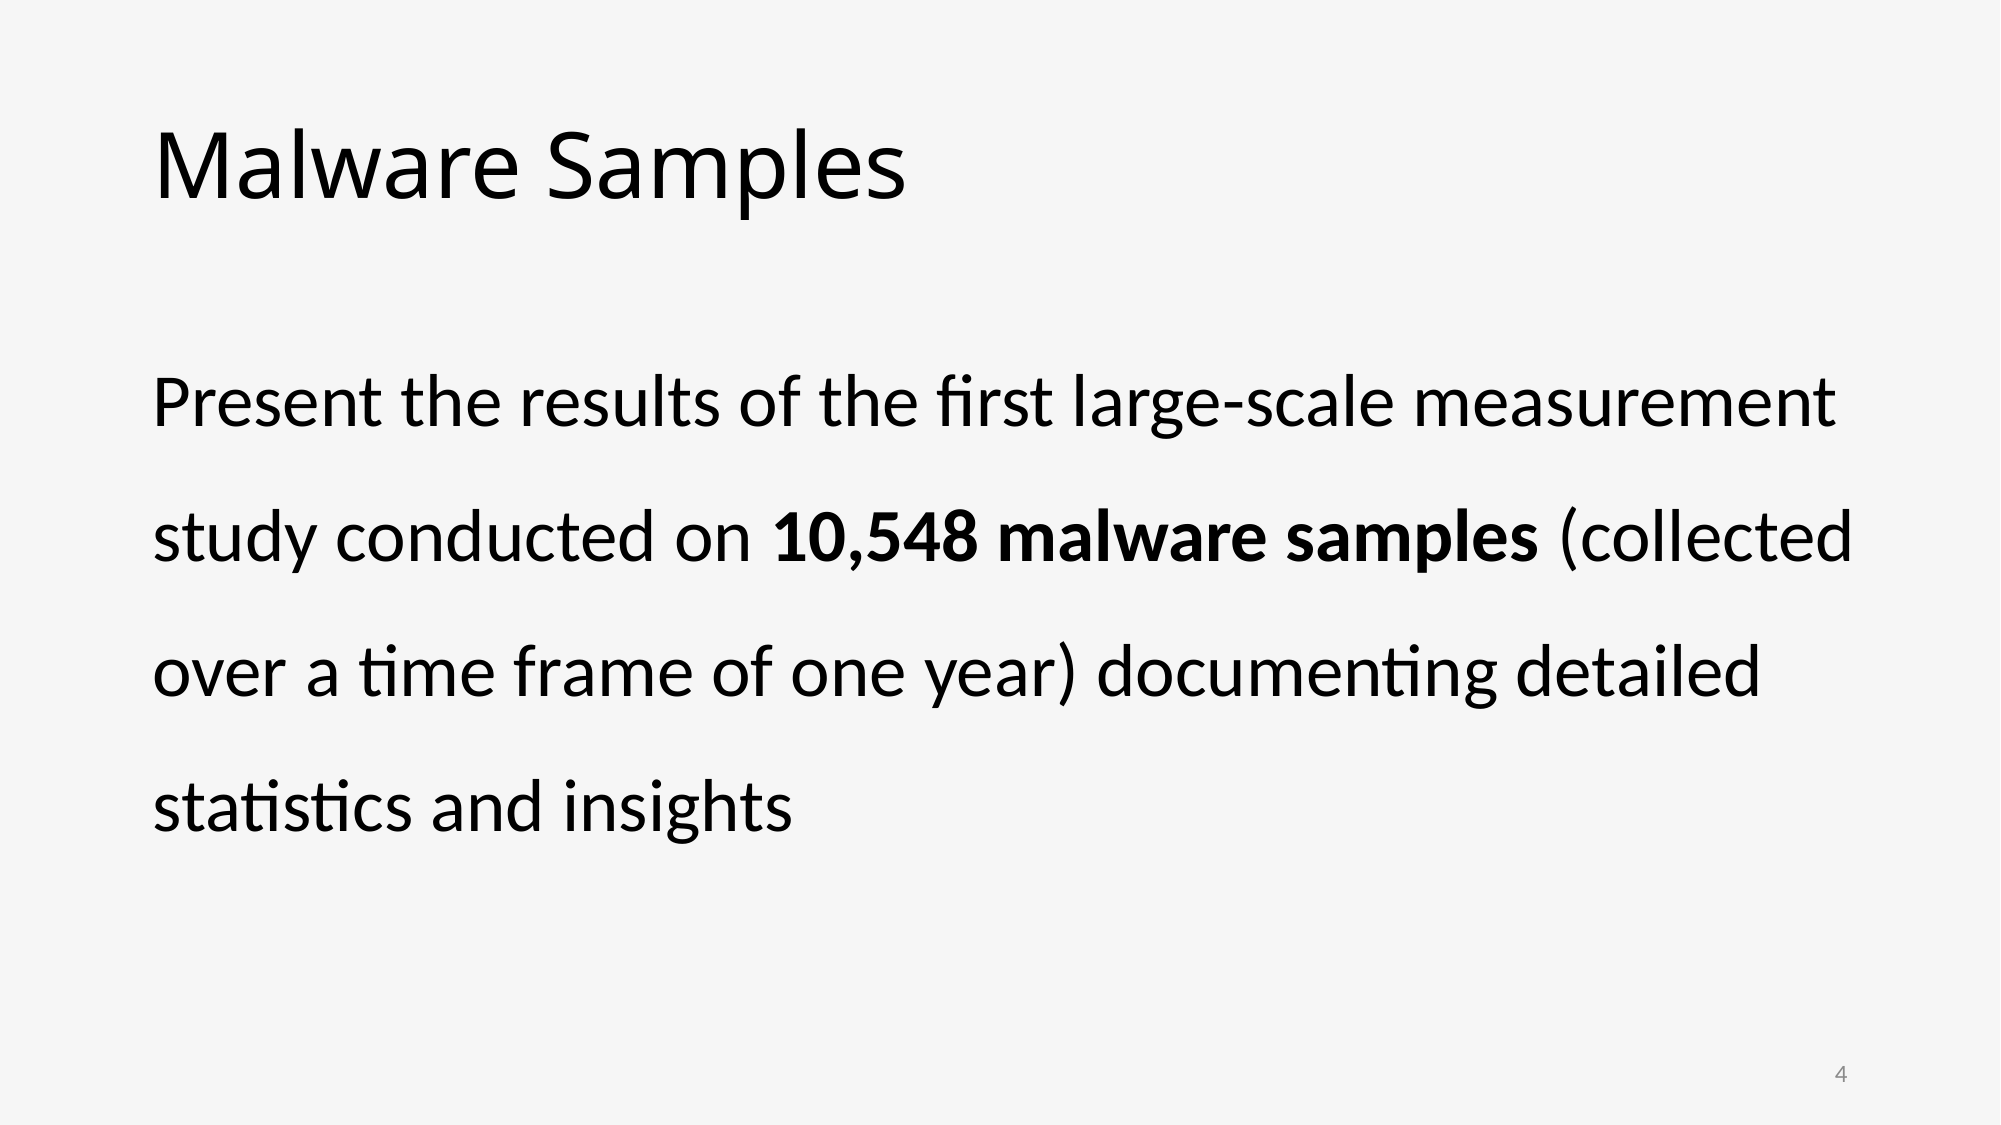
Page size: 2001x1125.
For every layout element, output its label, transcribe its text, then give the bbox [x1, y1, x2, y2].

title Malware Samples [137, 59, 1863, 278]
slide_number 4 [1412, 1042, 1863, 1103]
list Present the results of the first large-scale measurement study conducted on 10,548 malware samples (collected over a time frame of one year) documenting detailed statistics and insights [137, 299, 1955, 1014]
